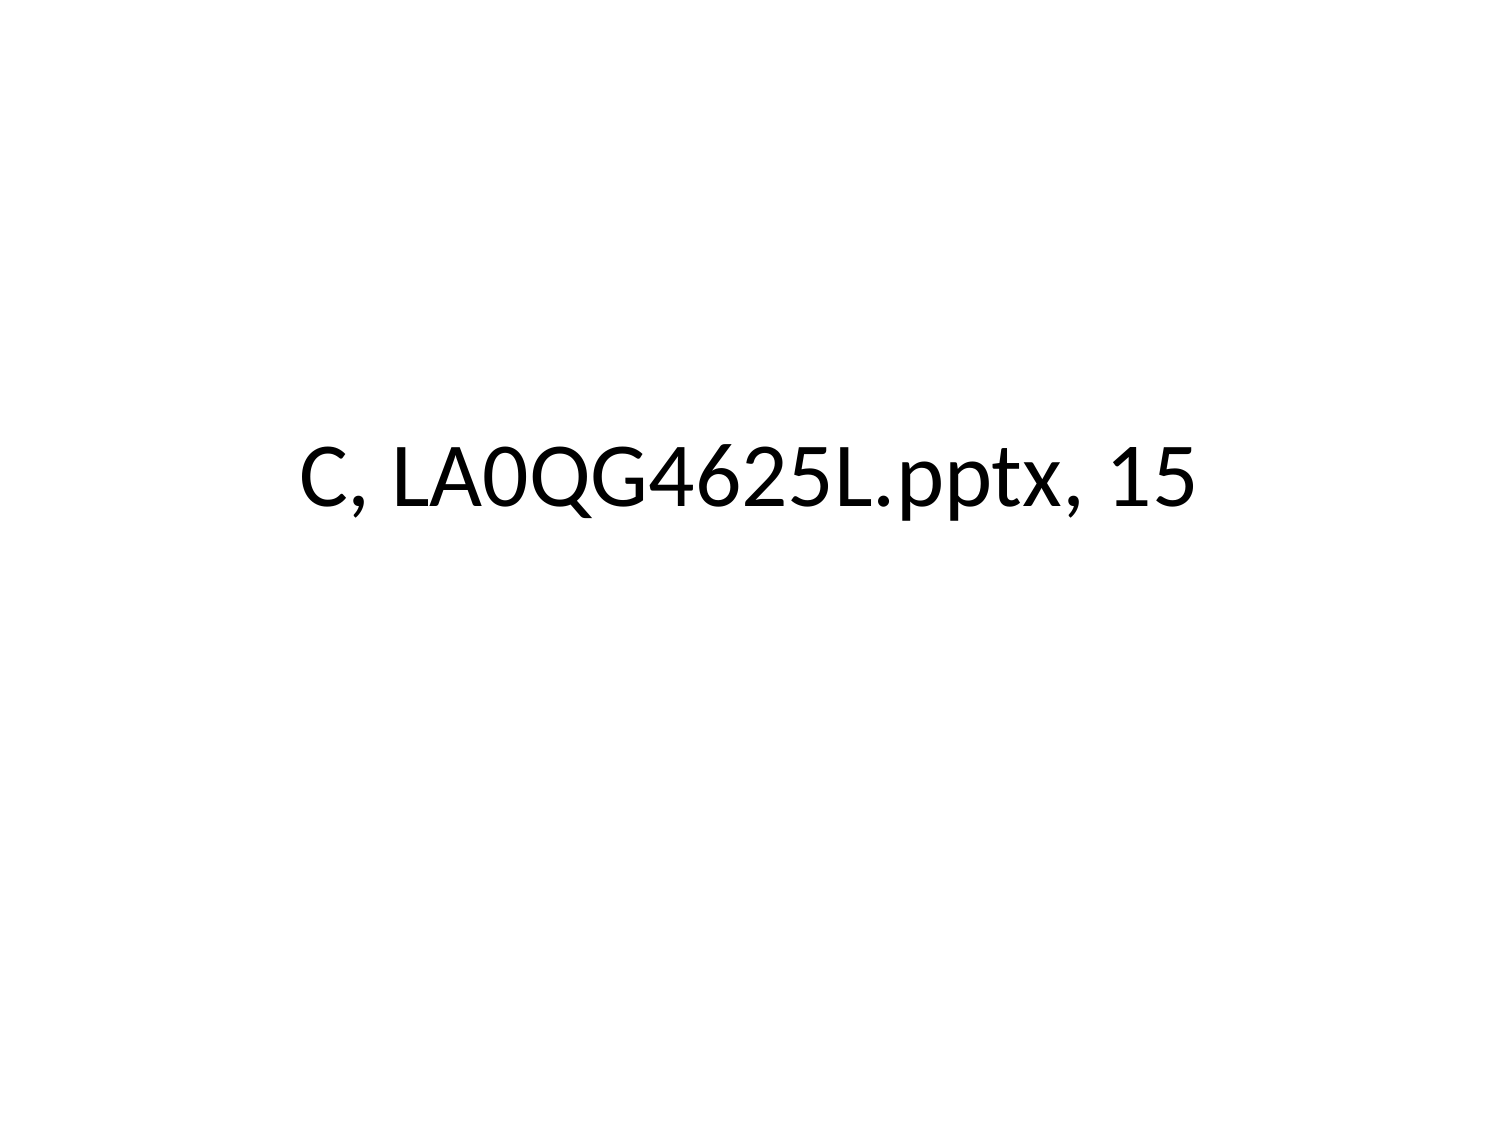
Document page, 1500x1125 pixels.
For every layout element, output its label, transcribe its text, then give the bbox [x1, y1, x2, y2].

title C, LA0QG4625L.pptx, 15 [112, 349, 1388, 591]
